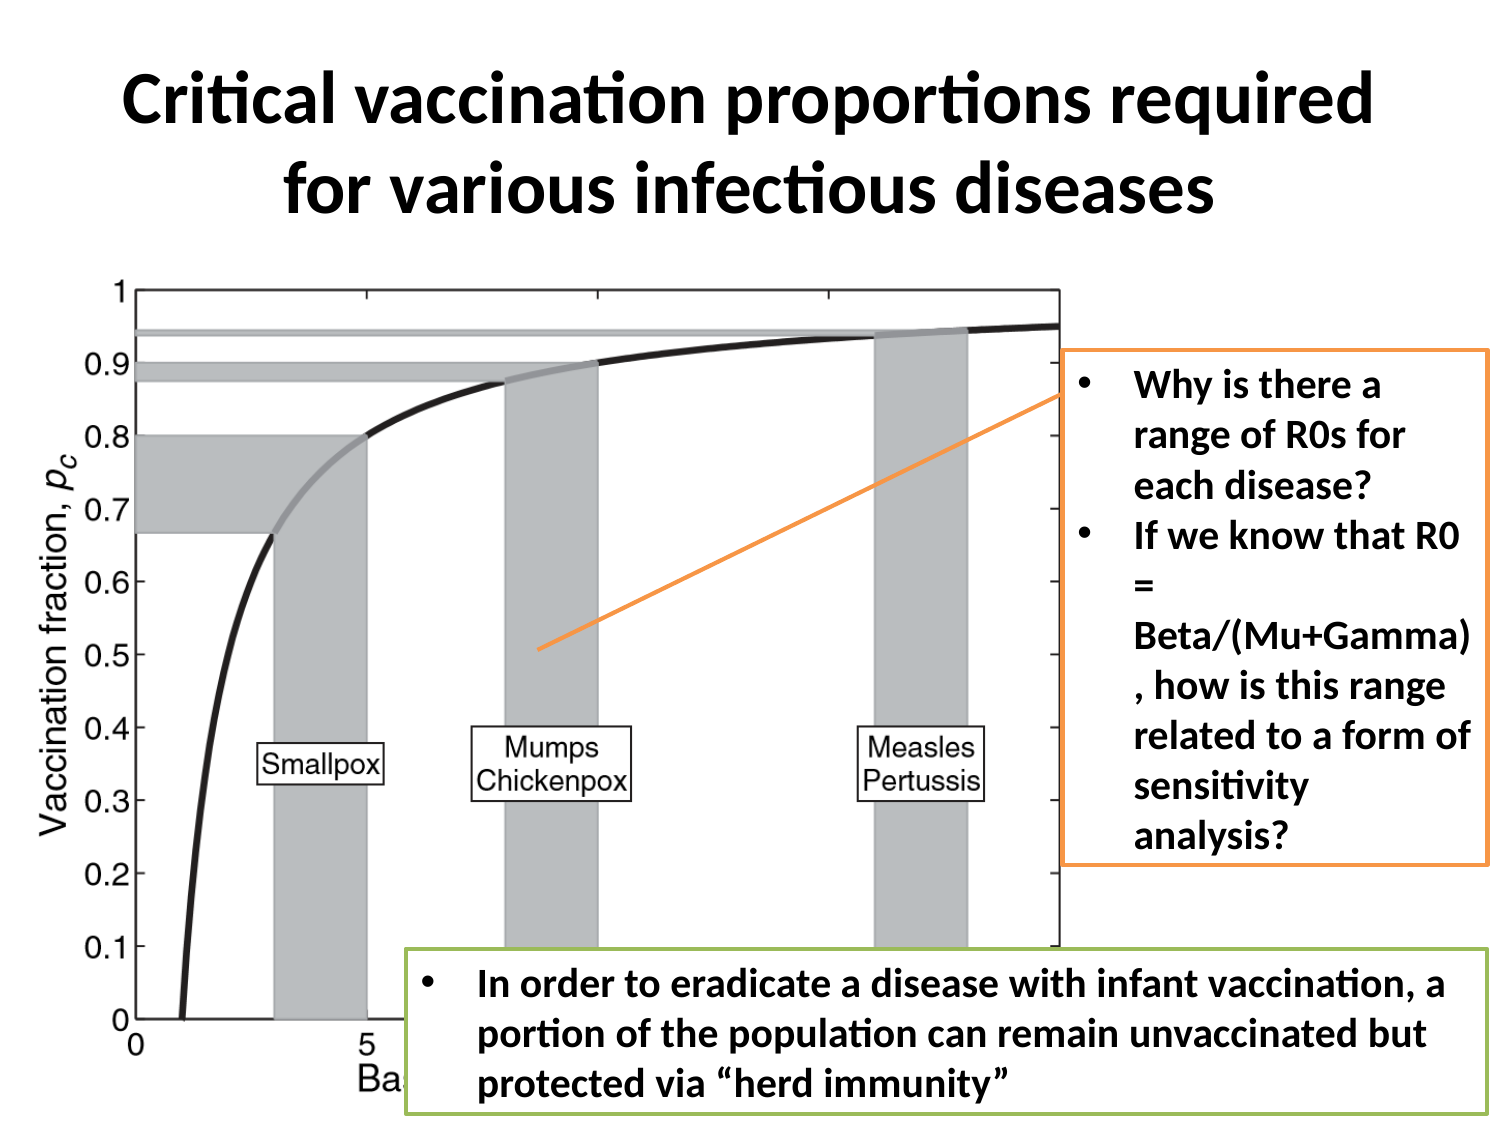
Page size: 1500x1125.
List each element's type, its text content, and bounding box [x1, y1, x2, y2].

text_box In order to eradicate a disease with infant vaccination, a portion of the population can remain unvaccinated but protected via “herd immunity” [1104, 947, 1489, 1116]
title Critical vaccination proportions required for various infectious diseases [75, 45, 1425, 233]
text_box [537, 387, 1076, 651]
picture [12, 249, 1101, 1119]
text_box Why is there a range of R0s for each disease? If we know that R0 = Beta/(Mu+Gamma), how is this range related to a form of sensitivity analysis? [1104, 348, 1490, 867]
